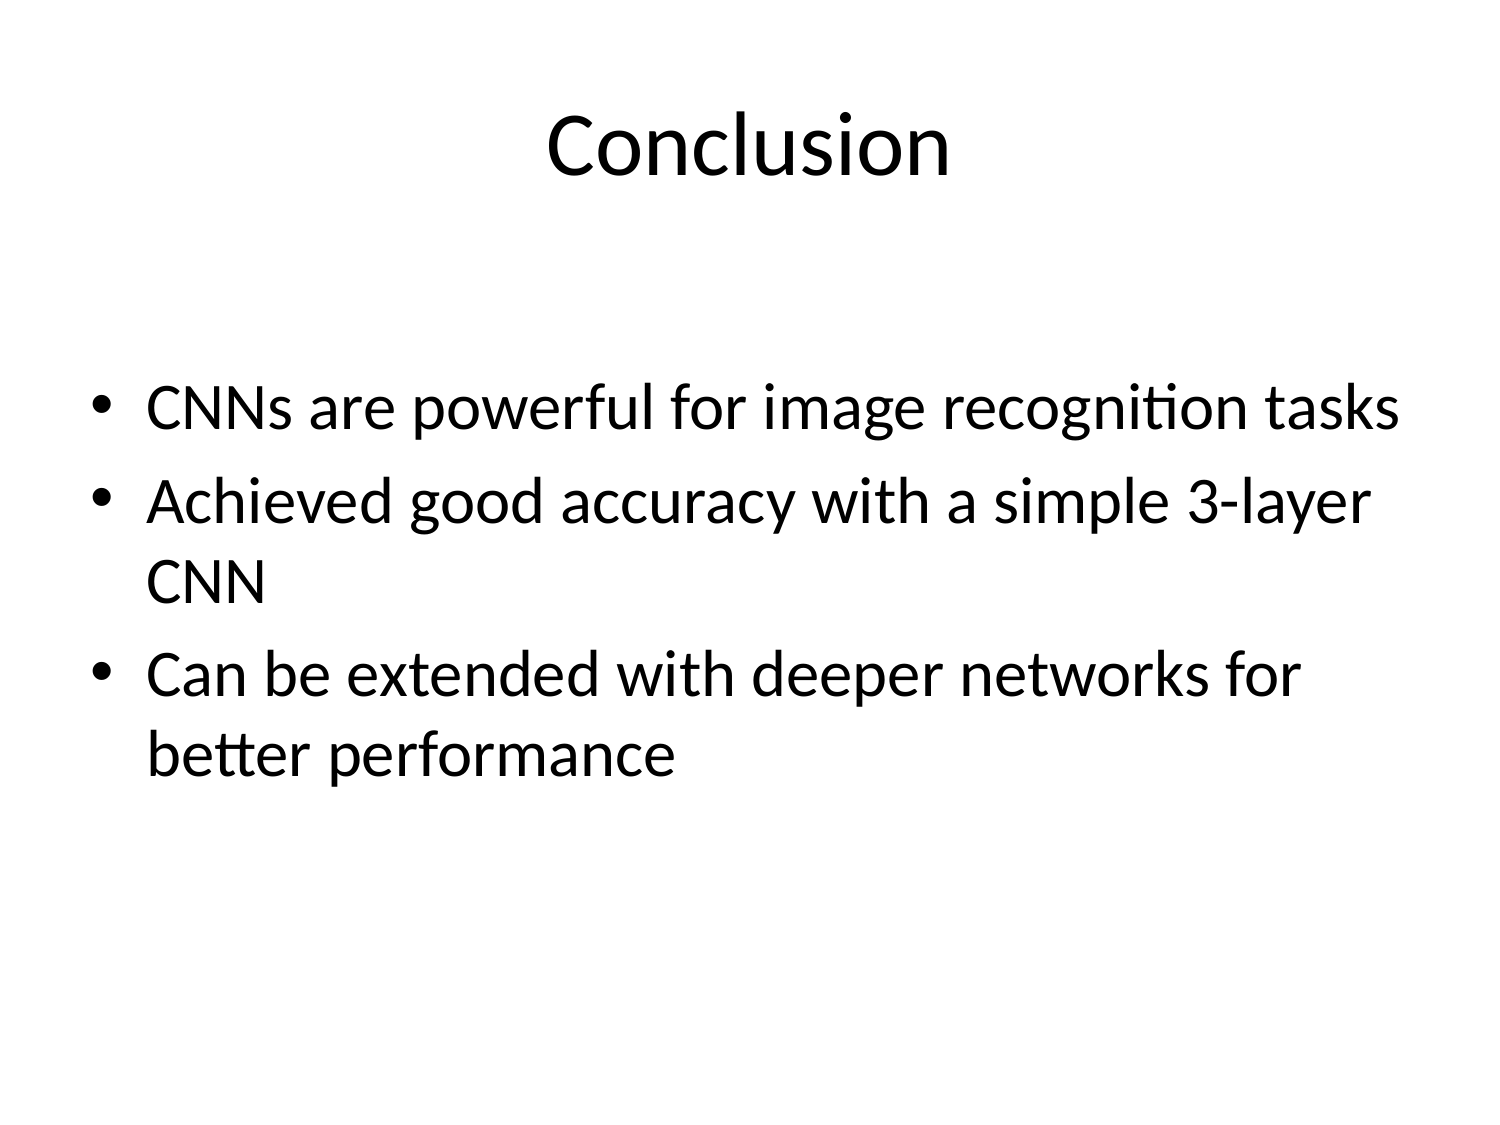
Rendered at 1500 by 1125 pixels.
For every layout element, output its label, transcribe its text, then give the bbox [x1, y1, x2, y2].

title Conclusion [75, 45, 1425, 233]
list CNNs are powerful for image recognition tasks Achieved good accuracy with a simple 3-layer CNN Can be extended with deeper networks for better performance [75, 262, 1425, 1005]
